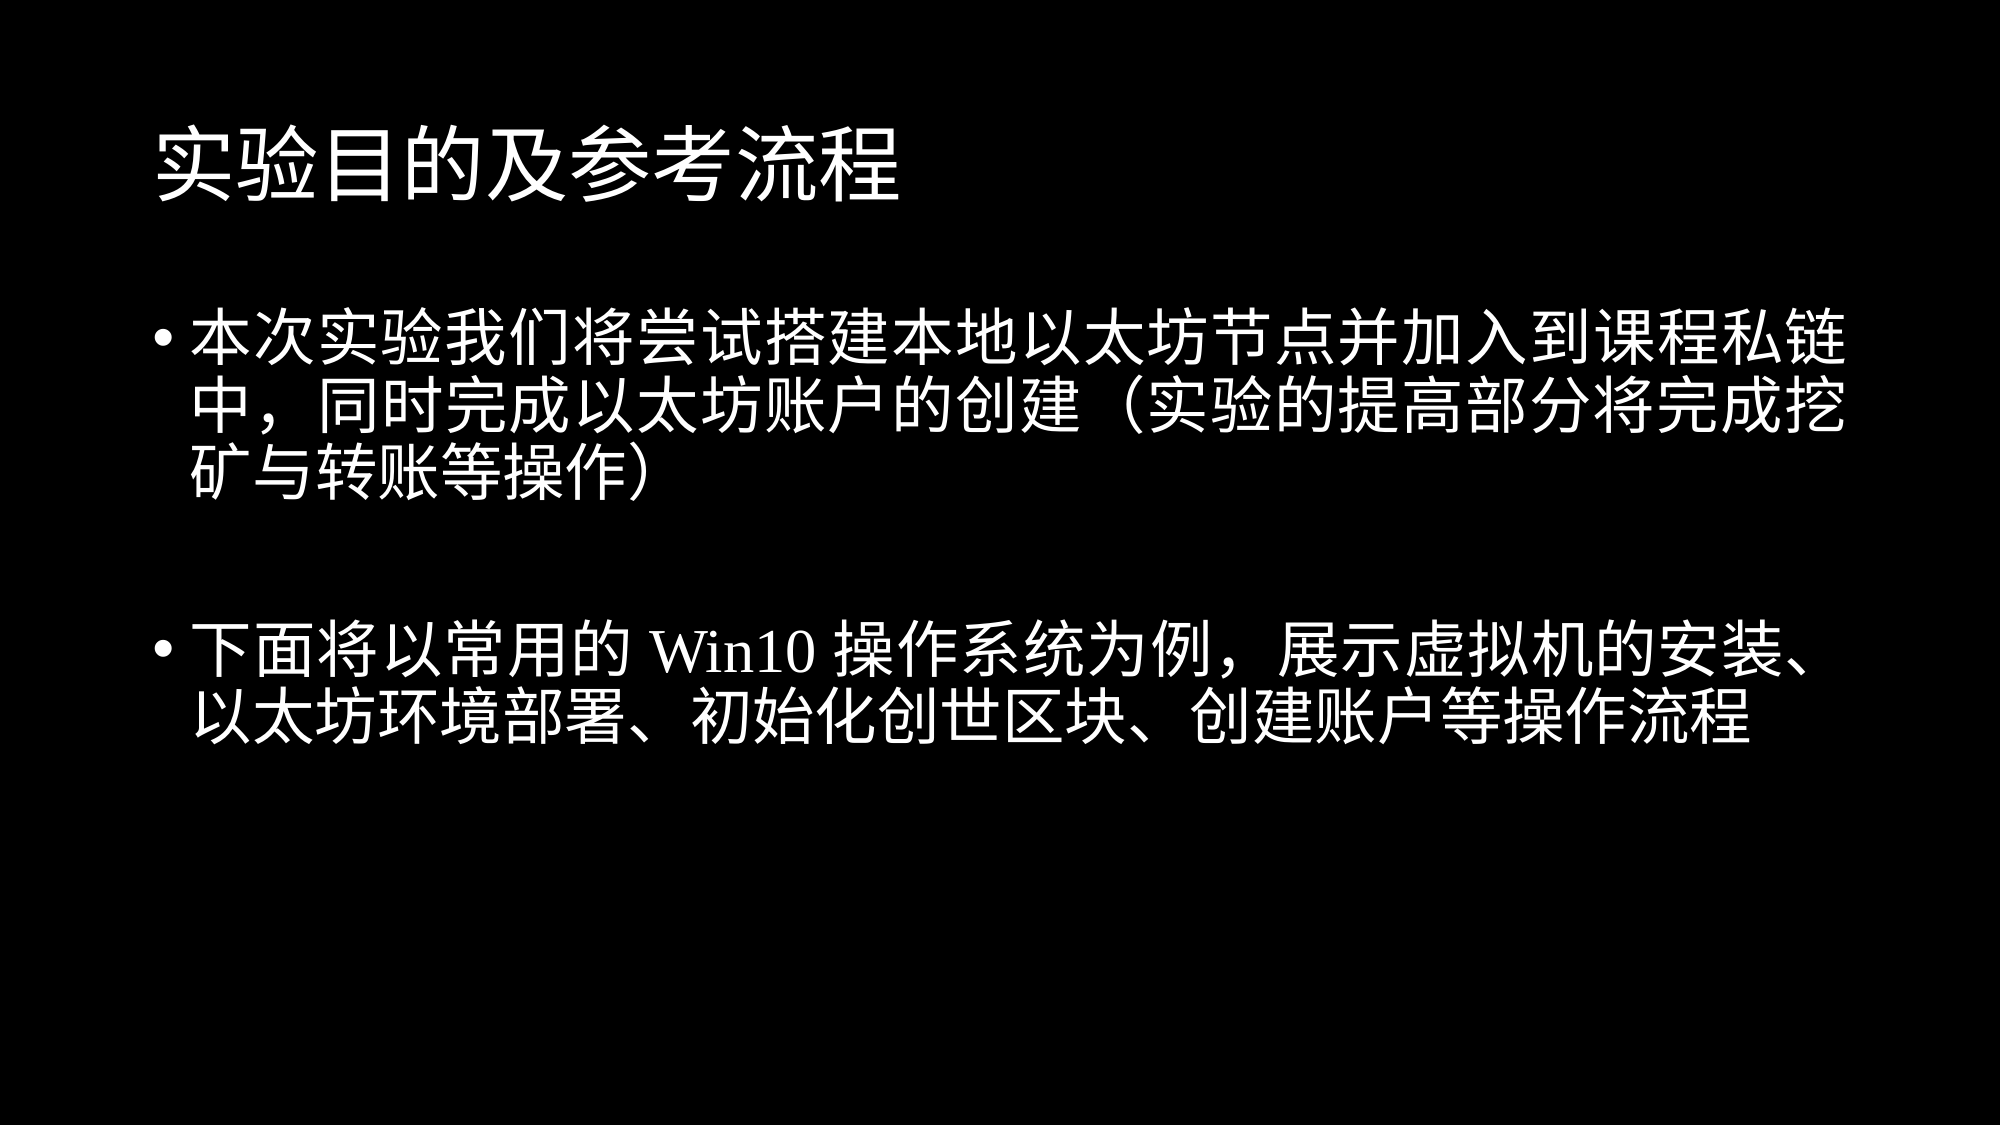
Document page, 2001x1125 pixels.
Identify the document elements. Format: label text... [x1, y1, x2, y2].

title 实验目的及参考流程 [137, 59, 1863, 278]
list 本次实验我们将尝试搭建本地以太坊节点并加入到课程私链中，同时完成以太坊账户的创建（实验的提高部分将完成挖矿与转账等操作） 下面将以常用的Win10操作系统为例，展示虚拟机的安装、以太坊环境部署、初始化创世区块、创建账户等操作流程 [137, 299, 1863, 1014]
